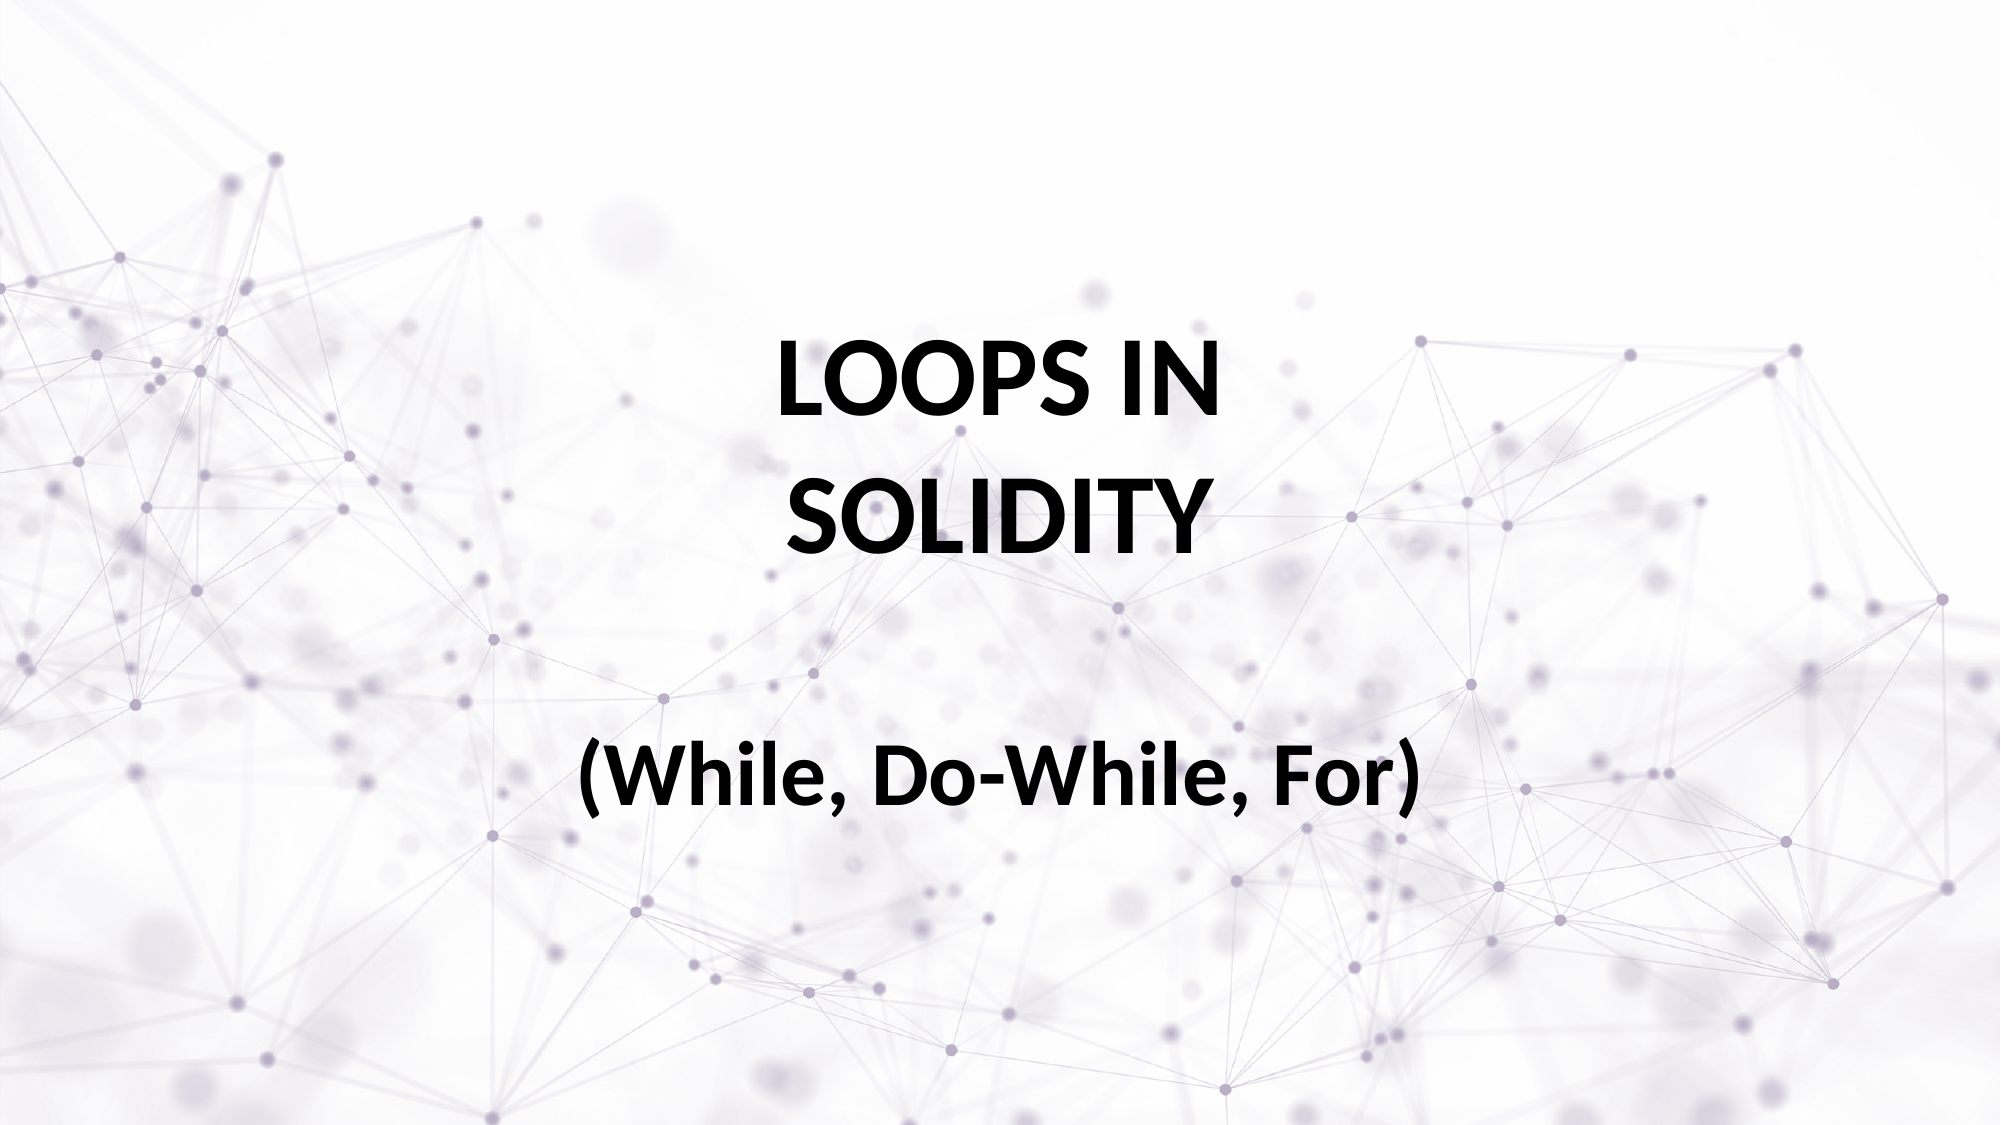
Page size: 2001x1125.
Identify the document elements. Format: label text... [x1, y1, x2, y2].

title LOOPS IN SOLIDITY (While, Do-While, For) [543, 224, 1457, 900]
